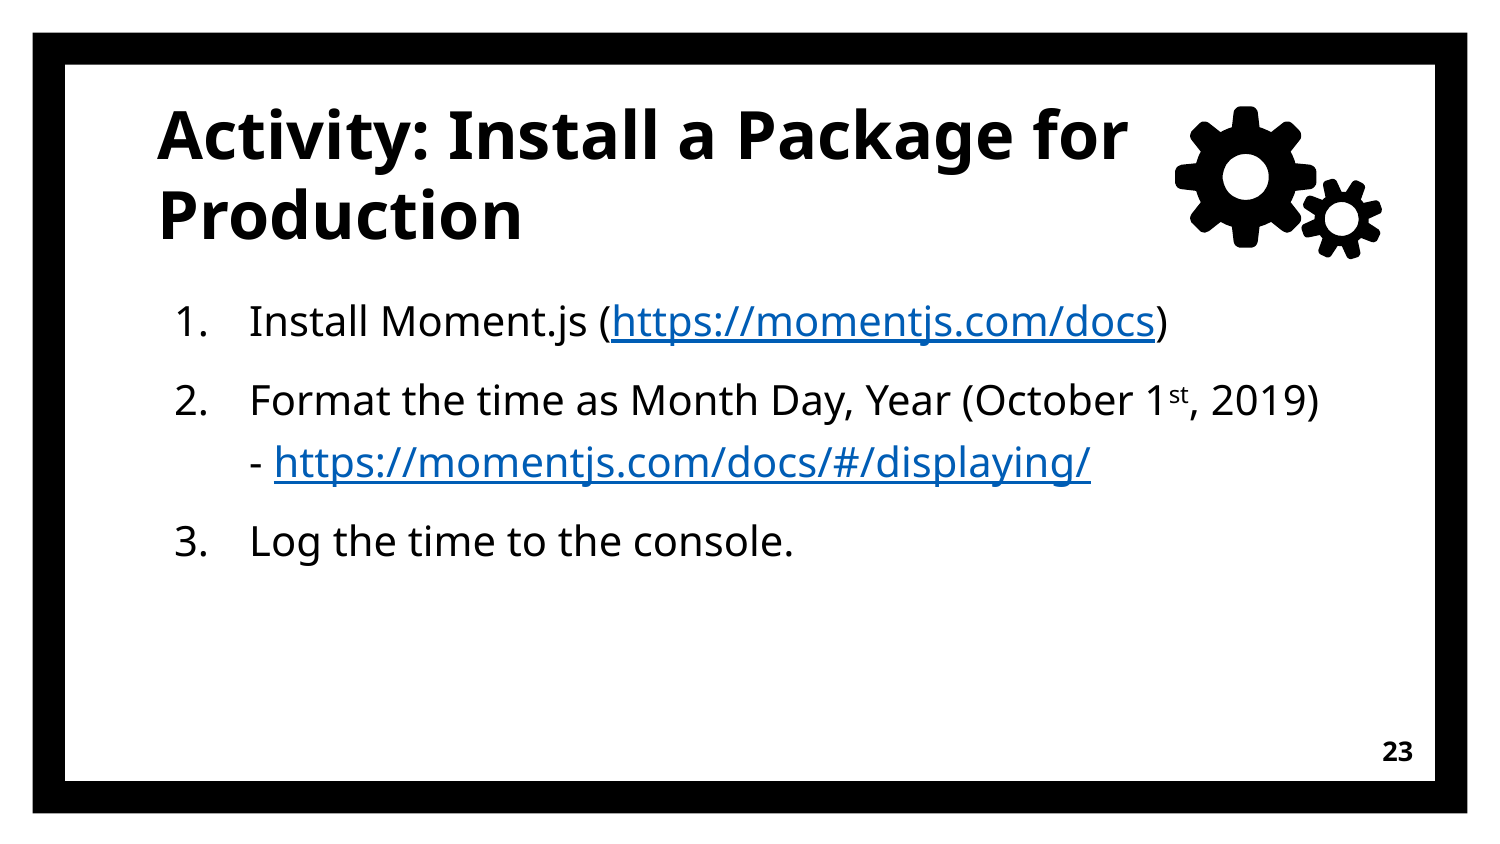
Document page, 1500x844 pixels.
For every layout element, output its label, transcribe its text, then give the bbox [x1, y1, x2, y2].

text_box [1174, 106, 1383, 260]
slide_number 23 [1338, 720, 1429, 786]
title Activity: Install a Package for Production [142, 139, 1176, 269]
list Install Moment.js (https://momentjs.com/docs) Format the time as Month Day, Year (October 1st, 2019) - https://momentjs.com/docs/#/displaying/ Log the time to the console. [142, 268, 1358, 796]
